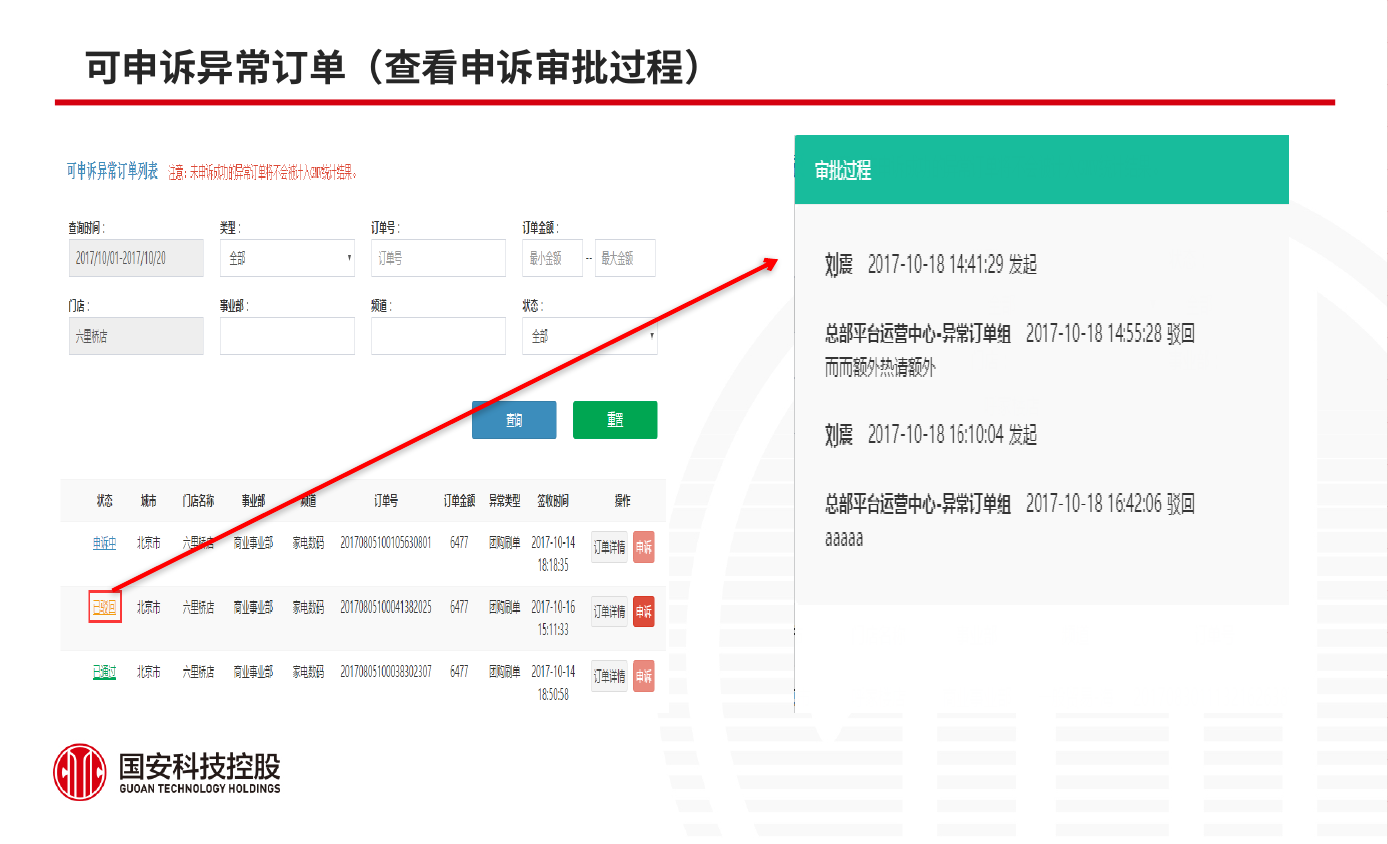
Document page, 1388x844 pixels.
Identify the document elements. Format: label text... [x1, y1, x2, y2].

picture [0, 0, 1388, 844]
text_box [112, 259, 779, 591]
title 可申诉异常订单（查看申诉审批过程） [69, 32, 1319, 101]
